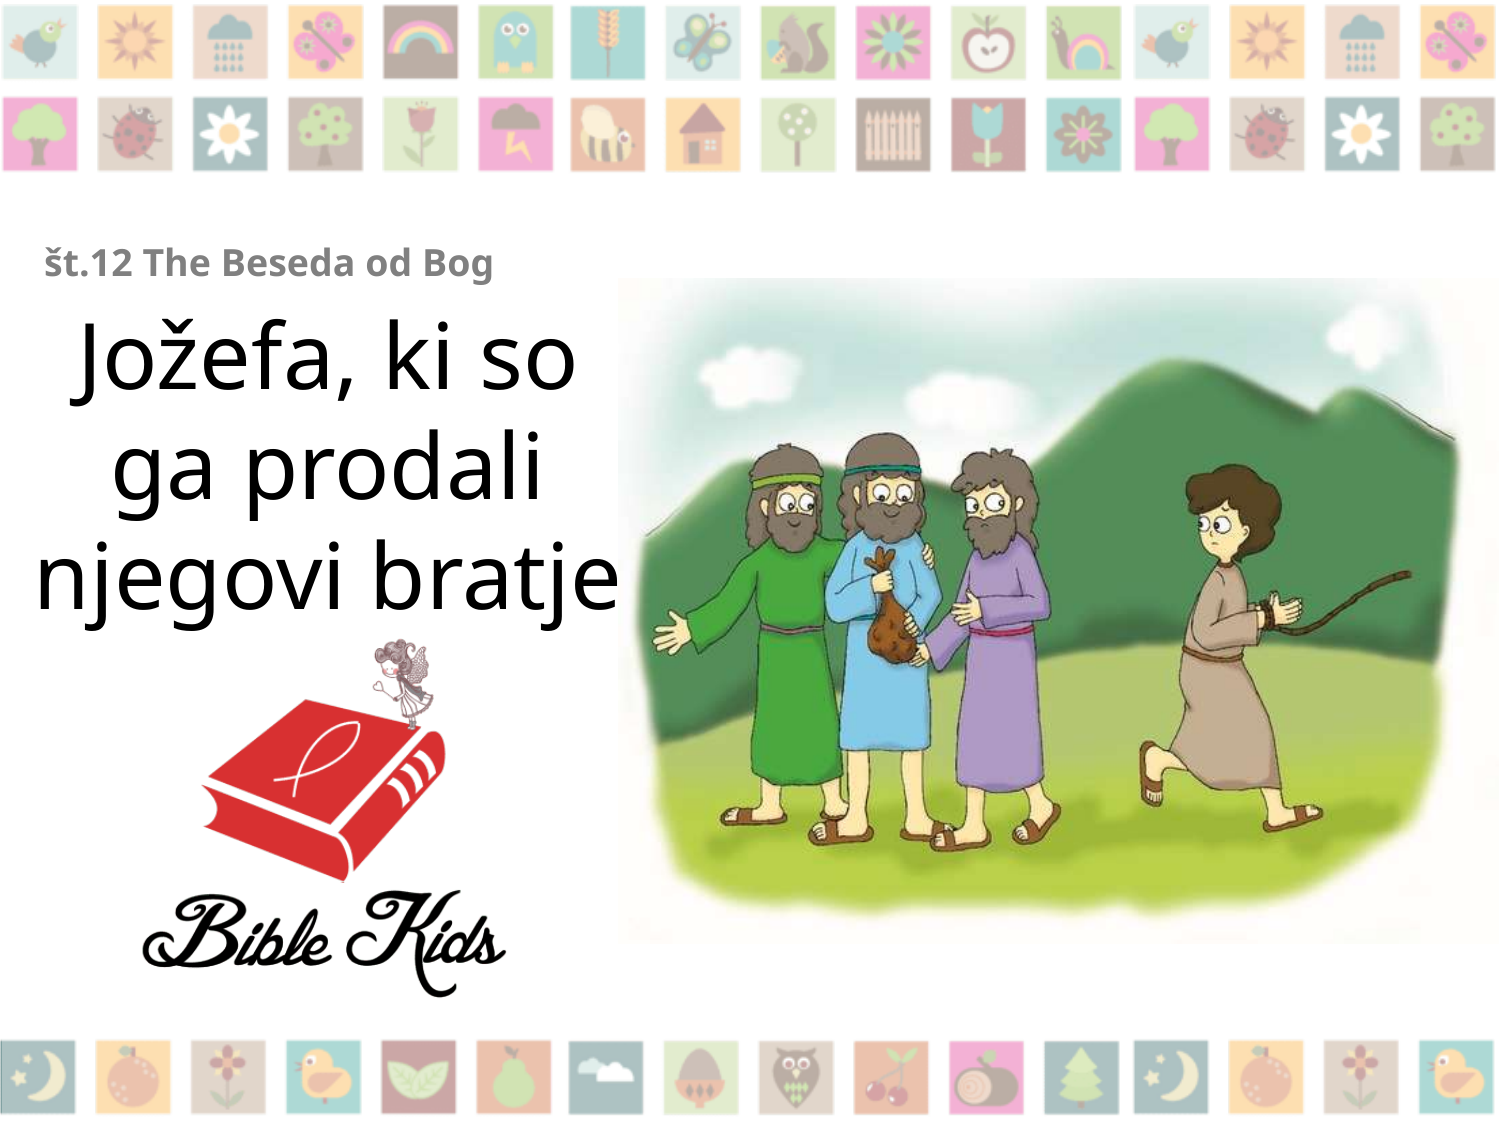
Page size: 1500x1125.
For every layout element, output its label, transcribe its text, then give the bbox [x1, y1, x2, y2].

text_box št.12 The Beseda od Bog [29, 231, 543, 290]
picture [618, 278, 1500, 945]
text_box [0, 3, 1500, 181]
text_box Jožefa, ki so ga prodali njegovi bratje [5, 290, 613, 636]
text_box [0, 1028, 1500, 1118]
picture [117, 600, 544, 1027]
